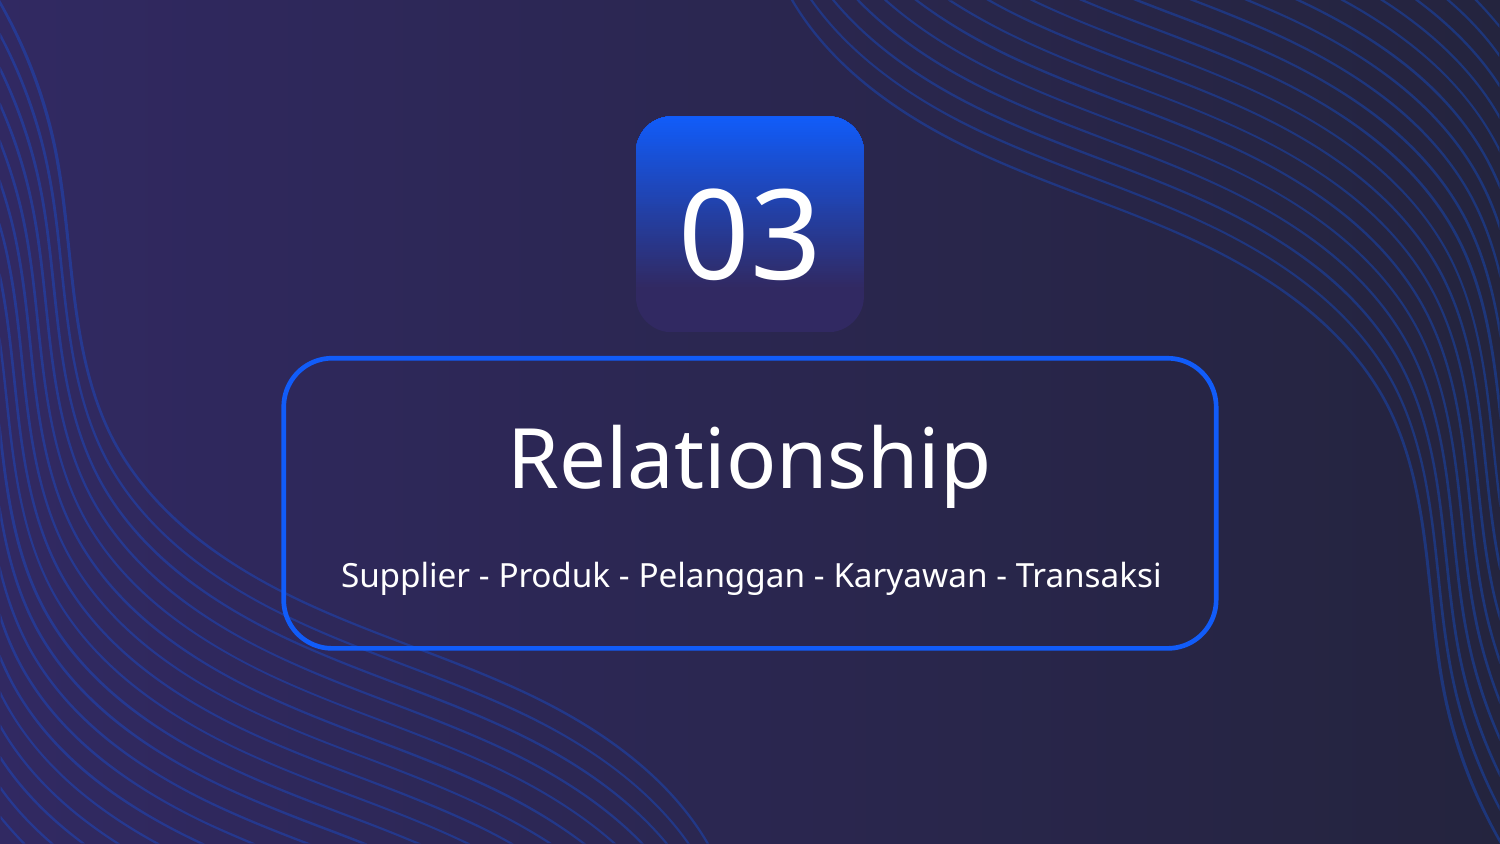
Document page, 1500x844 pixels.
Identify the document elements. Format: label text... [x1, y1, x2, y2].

title Relationship [351, 389, 1149, 528]
title 03 [657, 139, 843, 314]
subtitle Supplier - Produk - Pelanggan - Karyawan - Transaksi [294, 539, 1209, 618]
